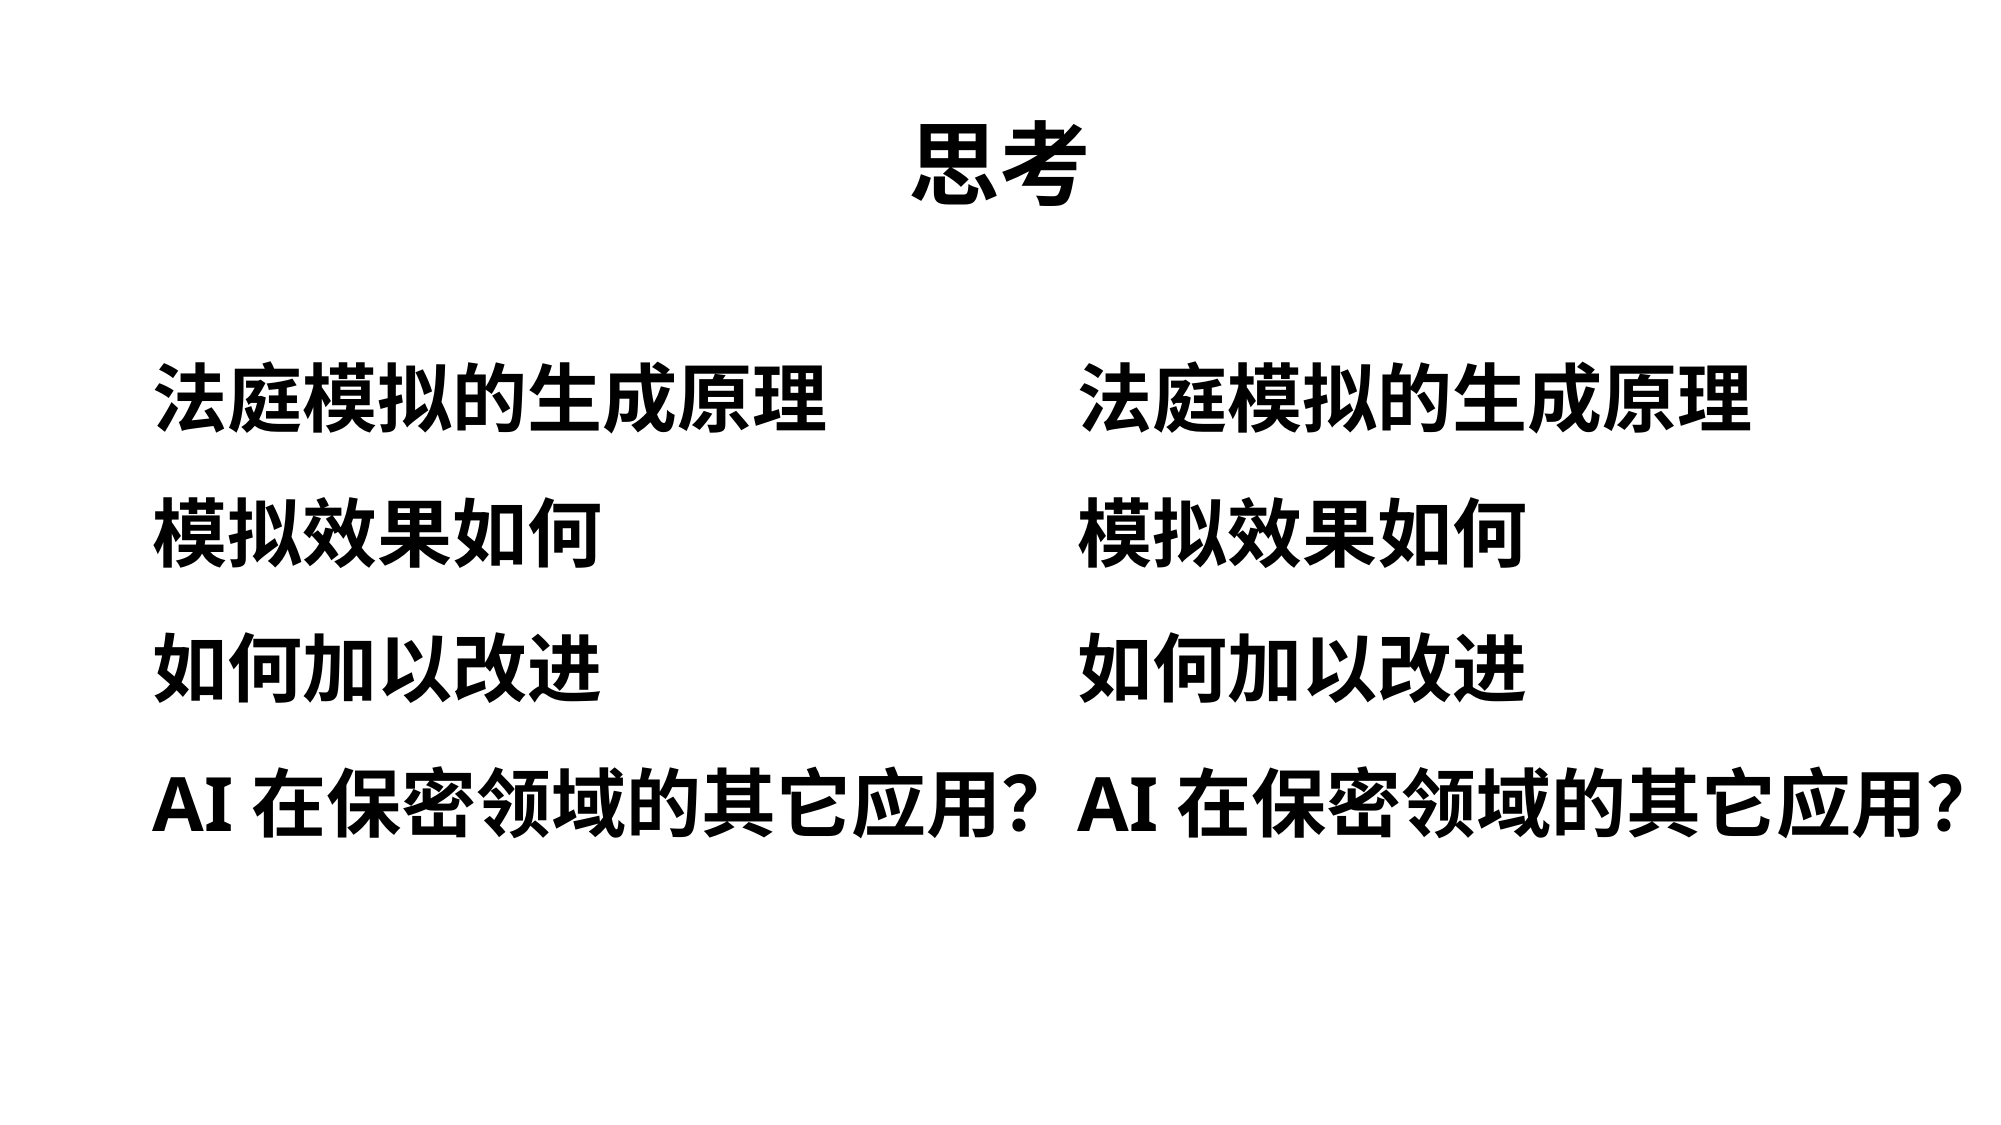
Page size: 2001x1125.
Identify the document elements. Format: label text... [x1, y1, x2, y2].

list 法庭模拟的生成原理 模拟效果如何 如何加以改进 AI在保密领域的其它应用？ [137, 299, 1062, 858]
text_box 法庭模拟的生成原理 模拟效果如何 如何加以改进 AI在保密领域的其它应用？ [1062, 298, 2000, 858]
title 思考 [137, 59, 1863, 278]
